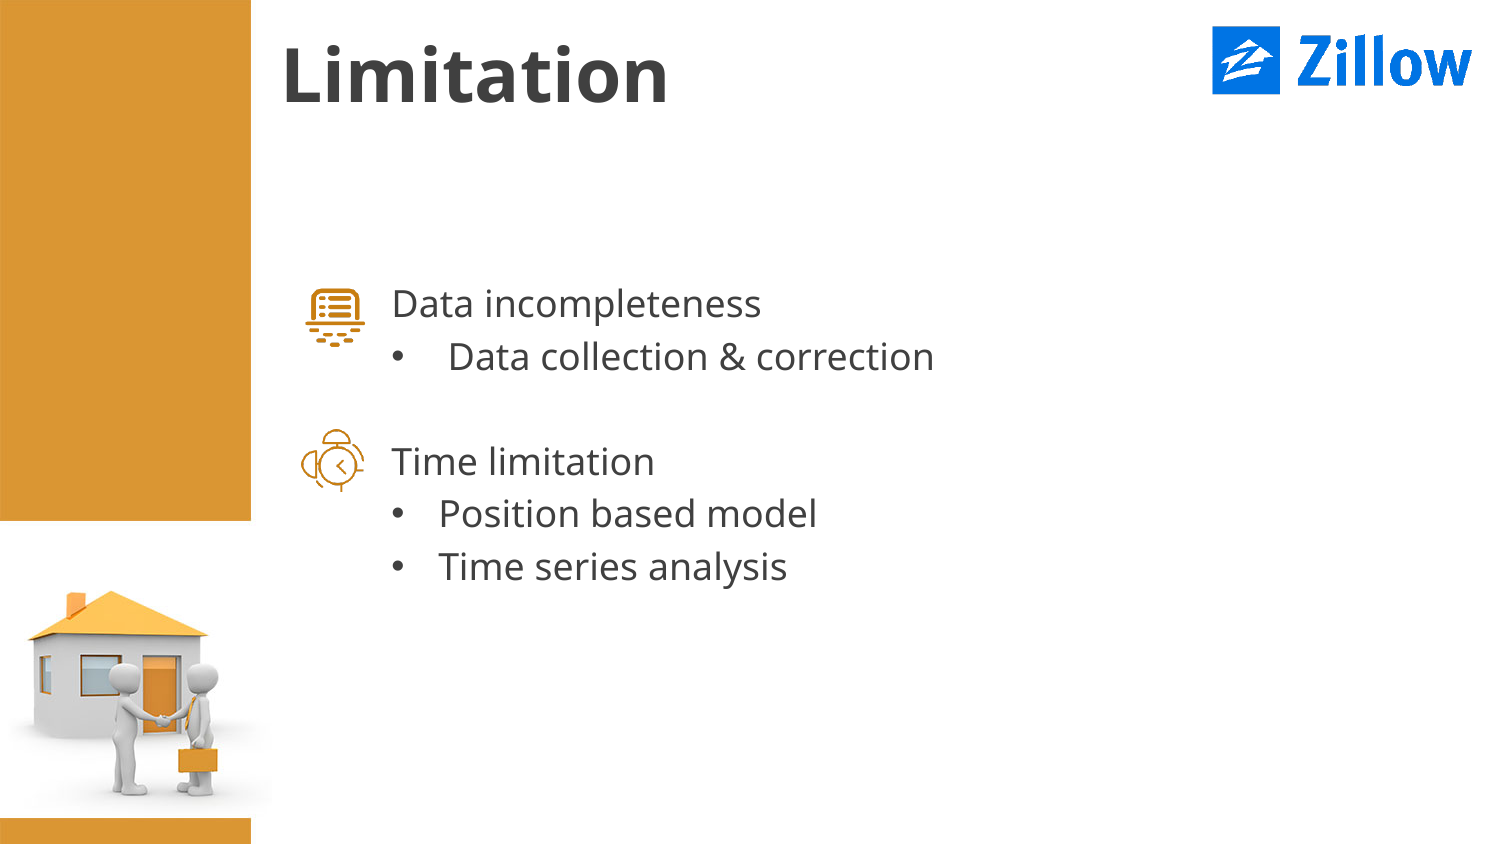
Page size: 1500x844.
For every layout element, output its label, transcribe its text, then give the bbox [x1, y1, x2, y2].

title Limitation [265, 0, 1500, 146]
picture [0, 0, 1500, 844]
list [300, 283, 369, 352]
picture [1198, 16, 1488, 104]
list Data incompleteness Data collection & correction Time limitation Position based model Time series analysis [326, 273, 1461, 765]
